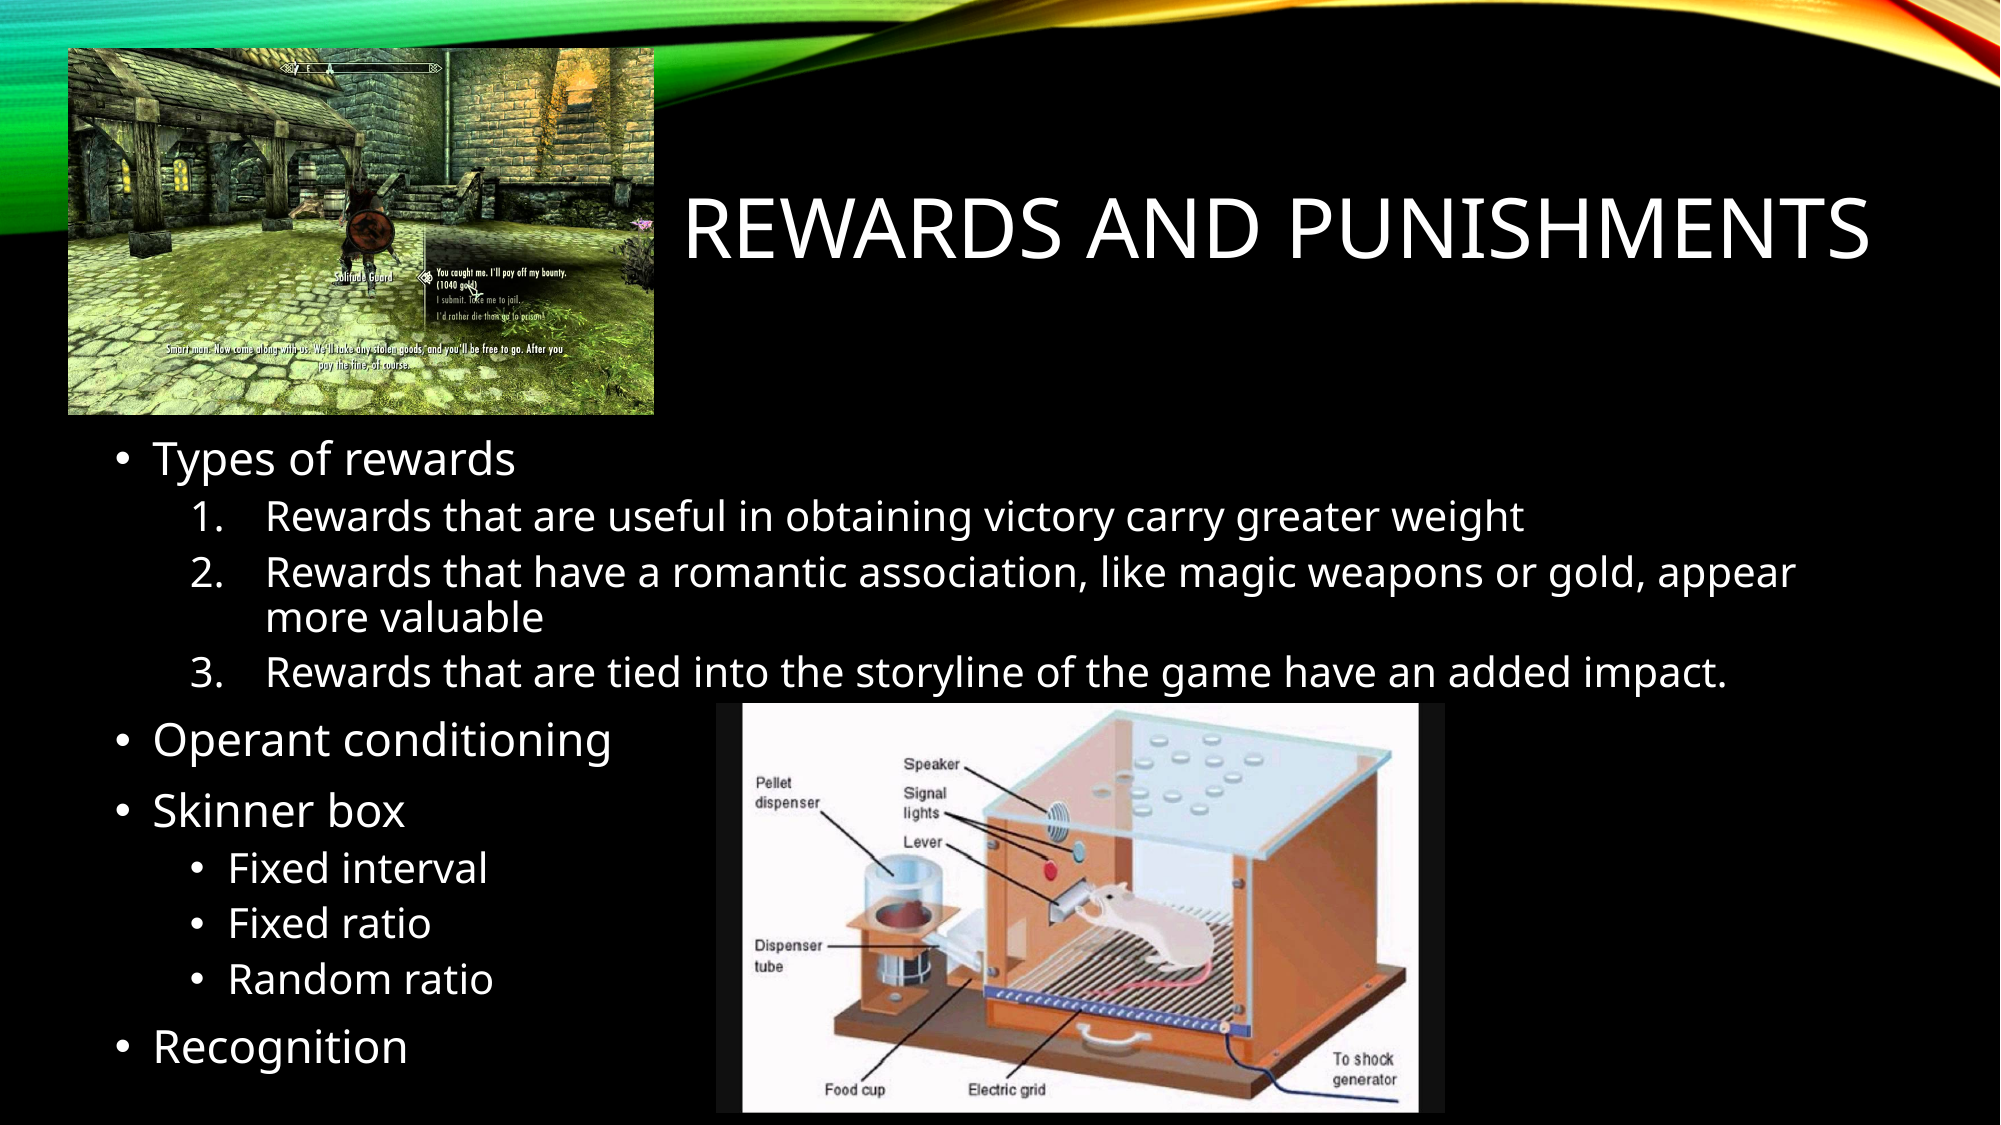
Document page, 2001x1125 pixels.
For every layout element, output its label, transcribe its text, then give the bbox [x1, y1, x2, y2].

picture [716, 703, 1445, 1113]
title Rewards and punishments [654, 125, 1888, 338]
list Types of rewards Rewards that are useful in obtaining victory carry greater weight Rewards that have a romantic association, like magic weapons or gold, appear more valuable Rewards that are tied into the storyline of the game have an added impact. Operant conditioning Skinner box Fixed interval Fixed ratio Random ratio Recognition [99, 428, 1875, 1089]
picture [0, 0, 2000, 415]
